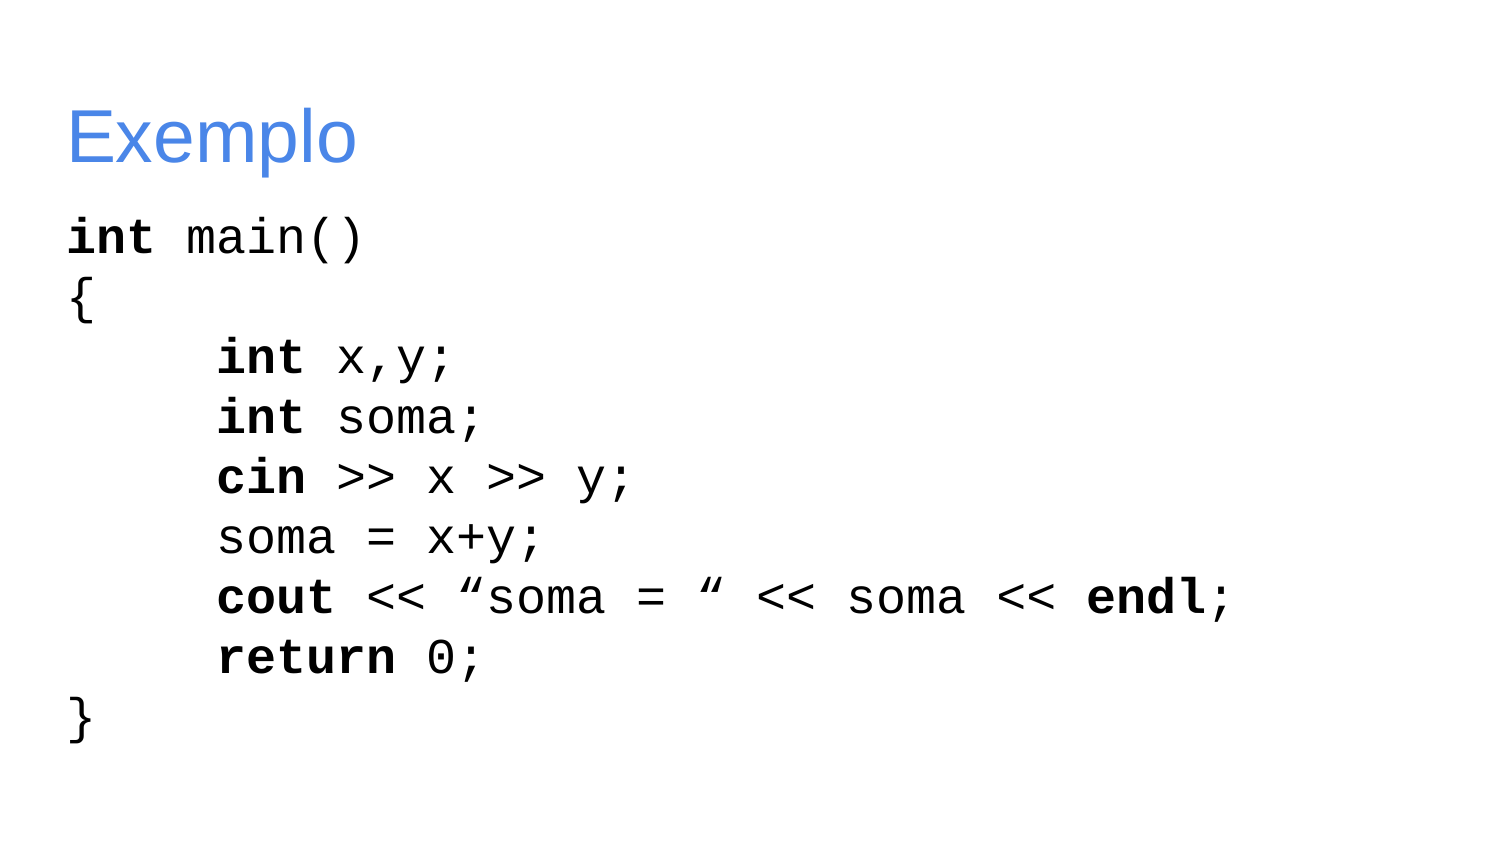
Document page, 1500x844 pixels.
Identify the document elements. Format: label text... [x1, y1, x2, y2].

list int main() { int x,y; int soma; cin >> x >> y; soma = x+y; cout << “soma = “ << soma << endl; return 0; } [51, 189, 1449, 750]
title Exemplo [51, 72, 1449, 167]
